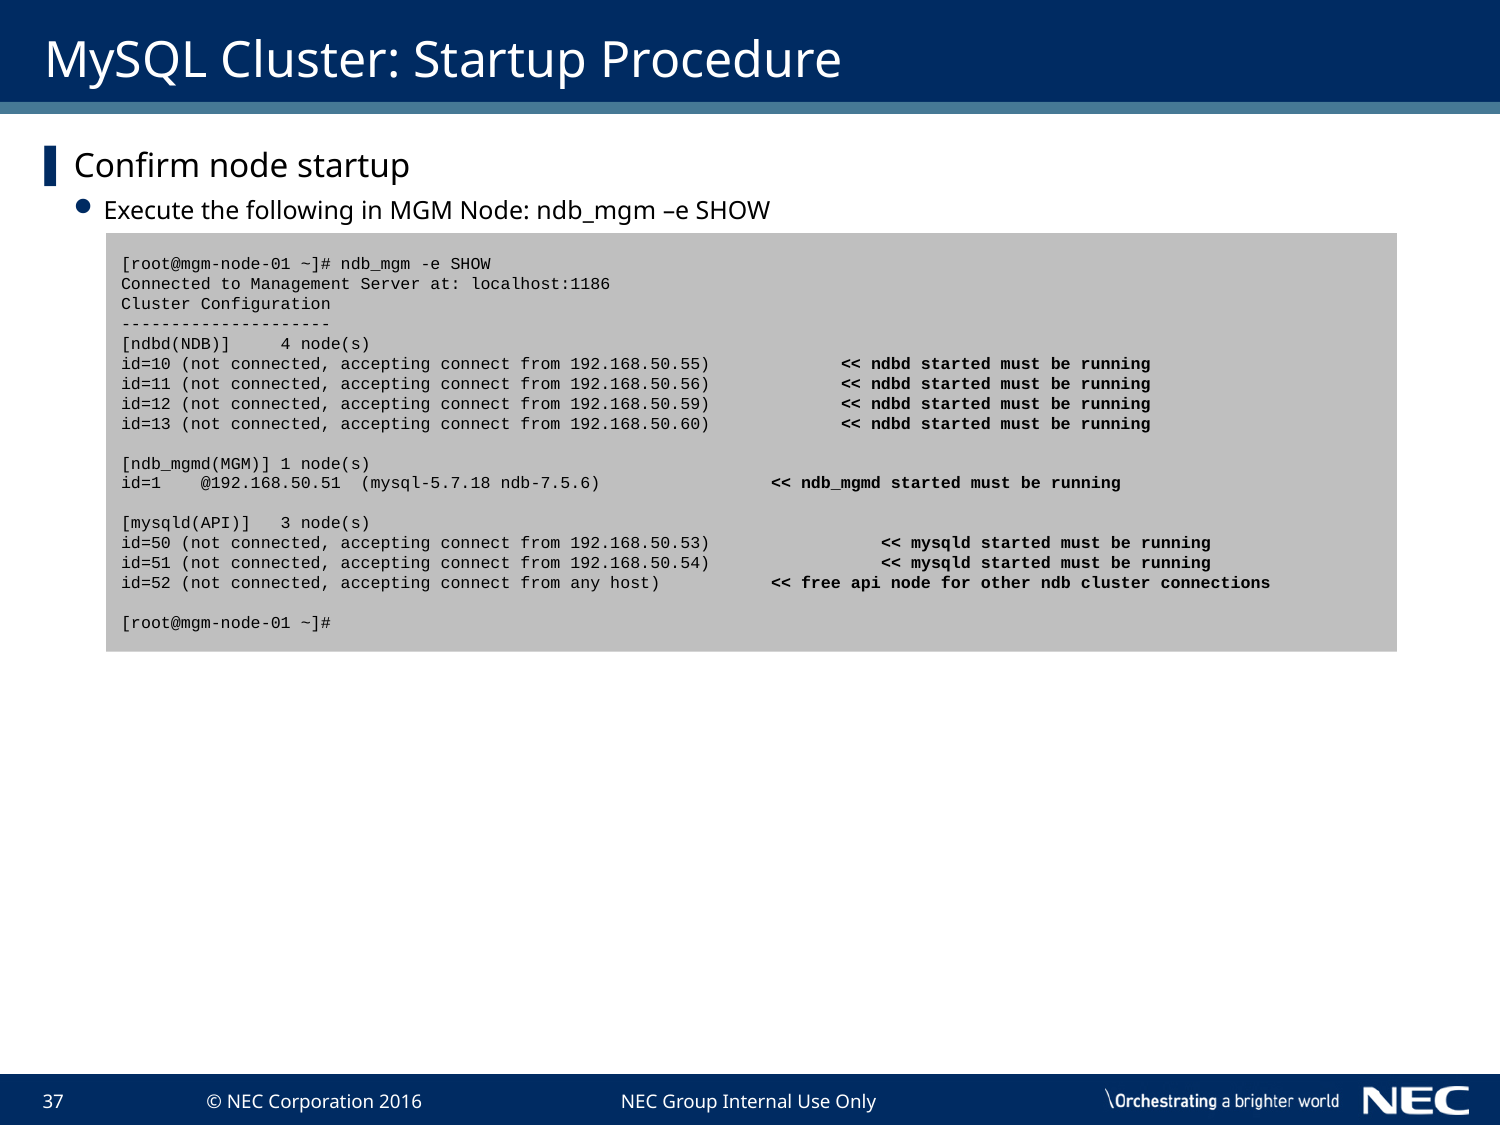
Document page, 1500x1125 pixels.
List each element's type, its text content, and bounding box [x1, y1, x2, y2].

picture [0, 0, 1500, 114]
title MySQL Cluster: Startup Procedure [29, 18, 1471, 96]
picture [0, 1074, 1500, 1125]
list Confirm node startup Execute the following in MGM Node: ndb_mgm –e SHOW [29, 137, 1471, 1059]
text_box [root@mgm-node-01 ~]# ndb_mgm -e SHOW Connected to Management Server at: localhost:1186 Cluster Configuration --------------------- [ndbd(NDB)] 4 node(s) id=10 (not connected, accepting connect from 192.168.50.55) << ndbd started must be running id=11 (not connected, accepting connect from 192.168.50.56) << ndbd started must be running id=12 (not connected, accepting connect from 192.168.50.59) << ndbd started must be running id=13 (not connected, accepting connect from 192.168.50.60) << ndbd started must be running [ndb_mgmd(MGM)] 1 node(s) id=1 @192.168.50.51 (mysql-5.7.18 ndb-7.5.6) << ndb_mgmd started must be running [mysqld(API)] 3 node(s) id=50 (not connected, accepting connect from 192.168.50.53) << mysqld started must be running id=51 (not connected, accepting connect from 192.168.50.54) << mysqld started must be running id=52 (not connected, accepting connect from any host) << free api node for other ndb cluster connections [root@mgm-node-01 ~]# [104, 231, 1399, 654]
